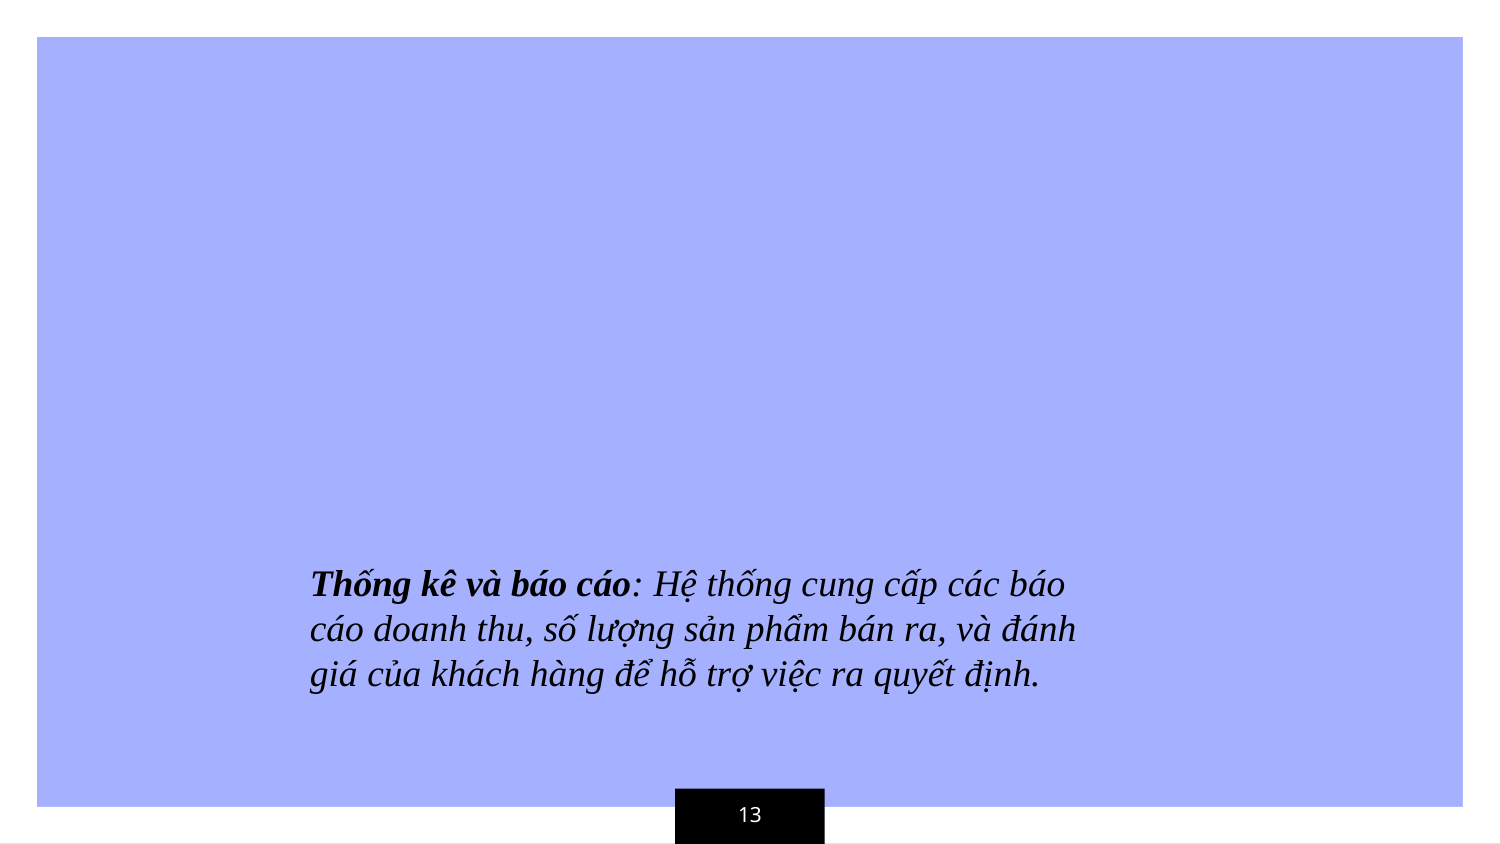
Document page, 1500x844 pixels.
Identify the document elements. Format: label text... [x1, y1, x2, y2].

text_box Thống kê và báo cáo: Hệ thống cung cấp các báo cáo doanh thu, số lượng sản phẩm bán ra, và đánh giá của khách hàng để hỗ trợ việc ra quyết định. [295, 551, 1103, 736]
slide_number 13 [675, 788, 825, 844]
